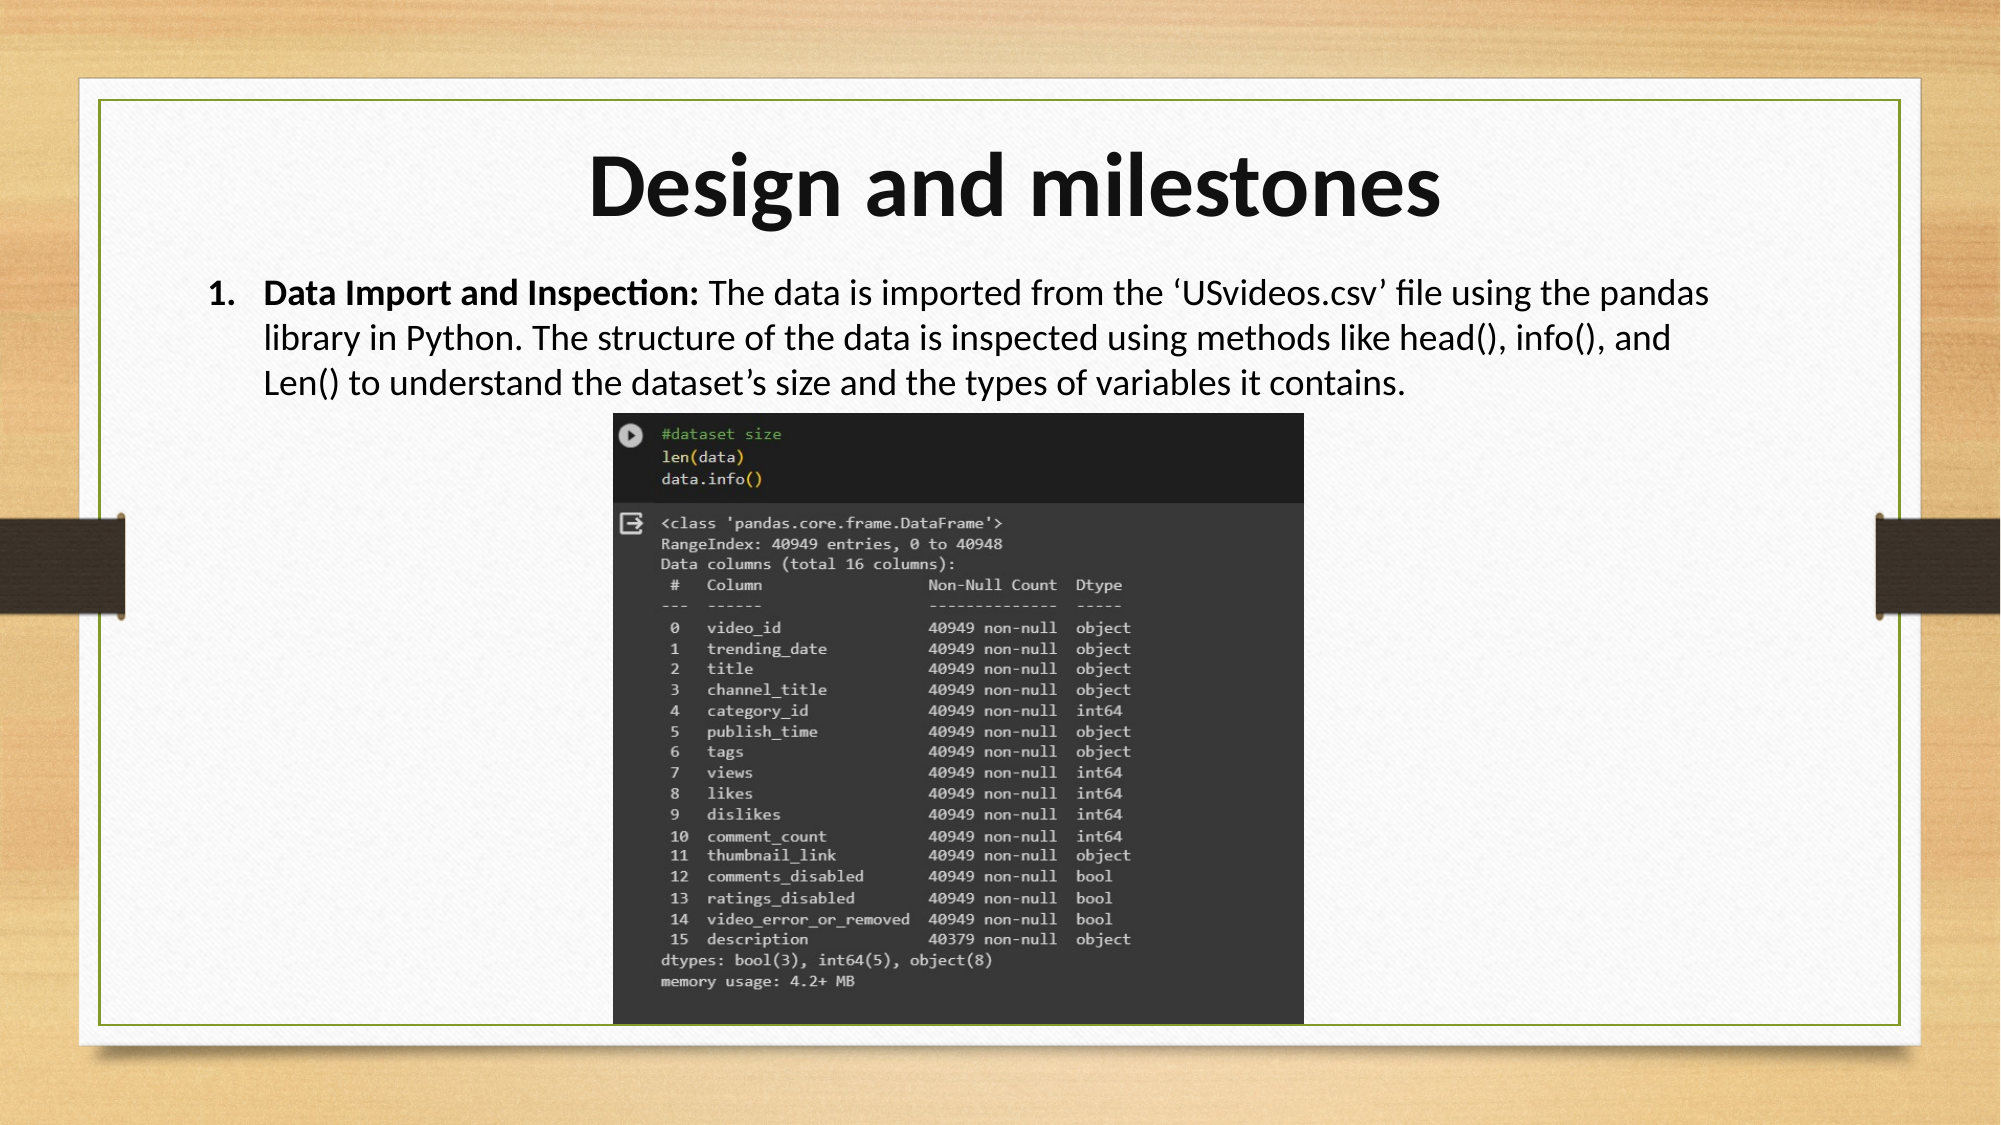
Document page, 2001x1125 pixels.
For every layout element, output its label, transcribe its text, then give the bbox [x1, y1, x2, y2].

picture [0, 0, 2001, 1125]
text_box Data Import and Inspection: The data is imported from the ‘USvideos.csv’ file using the pandas library in Python. The structure of the data is inspected using methods like head(), info(), and Len() to understand the dataset’s size and the types of variables it contains. [192, 260, 1742, 725]
title Design and milestones [233, 114, 1798, 245]
